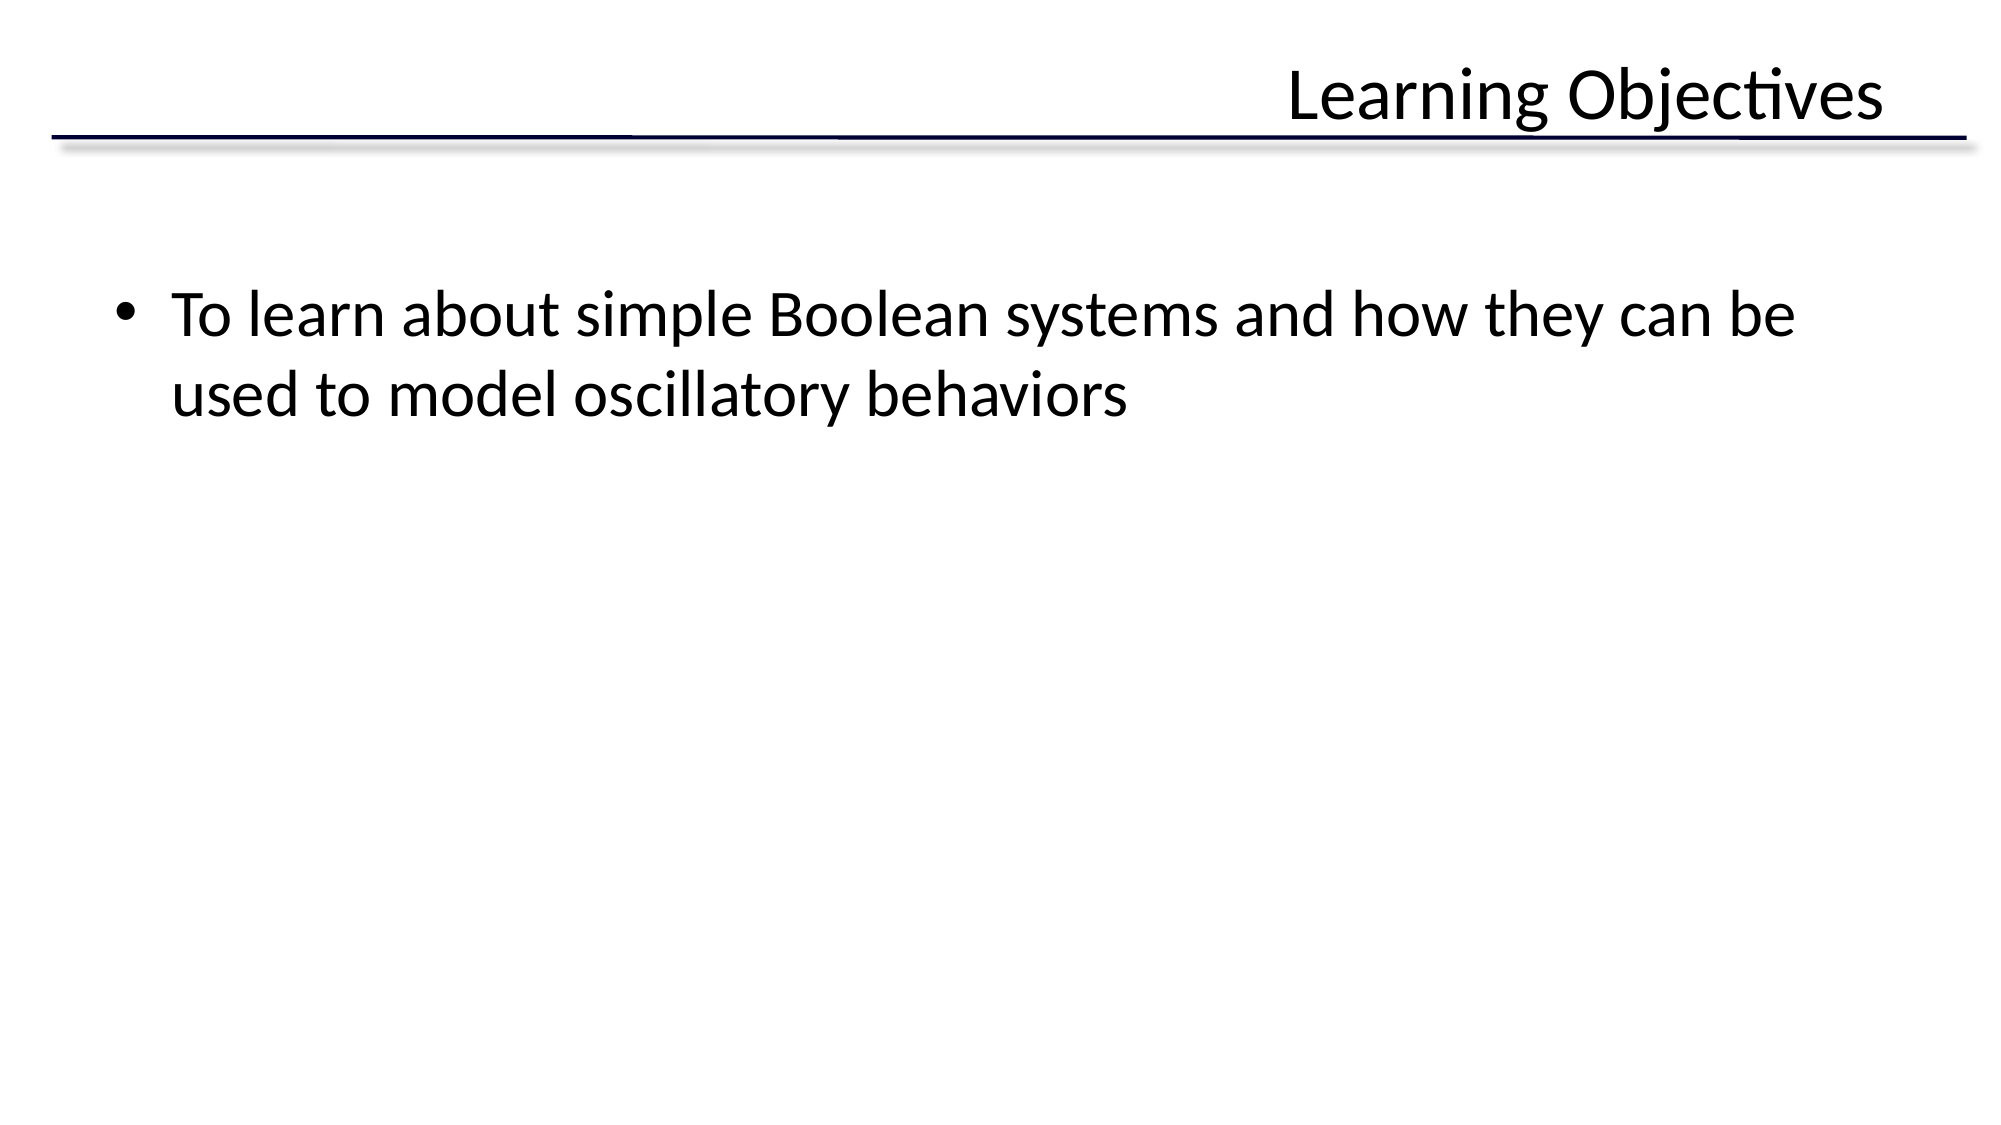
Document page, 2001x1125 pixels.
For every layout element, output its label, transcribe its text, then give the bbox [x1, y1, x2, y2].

title Learning Objectives [99, 37, 1900, 225]
list To learn about simple Boolean systems and how they can be used to model oscillatory behaviors [99, 262, 1900, 1005]
